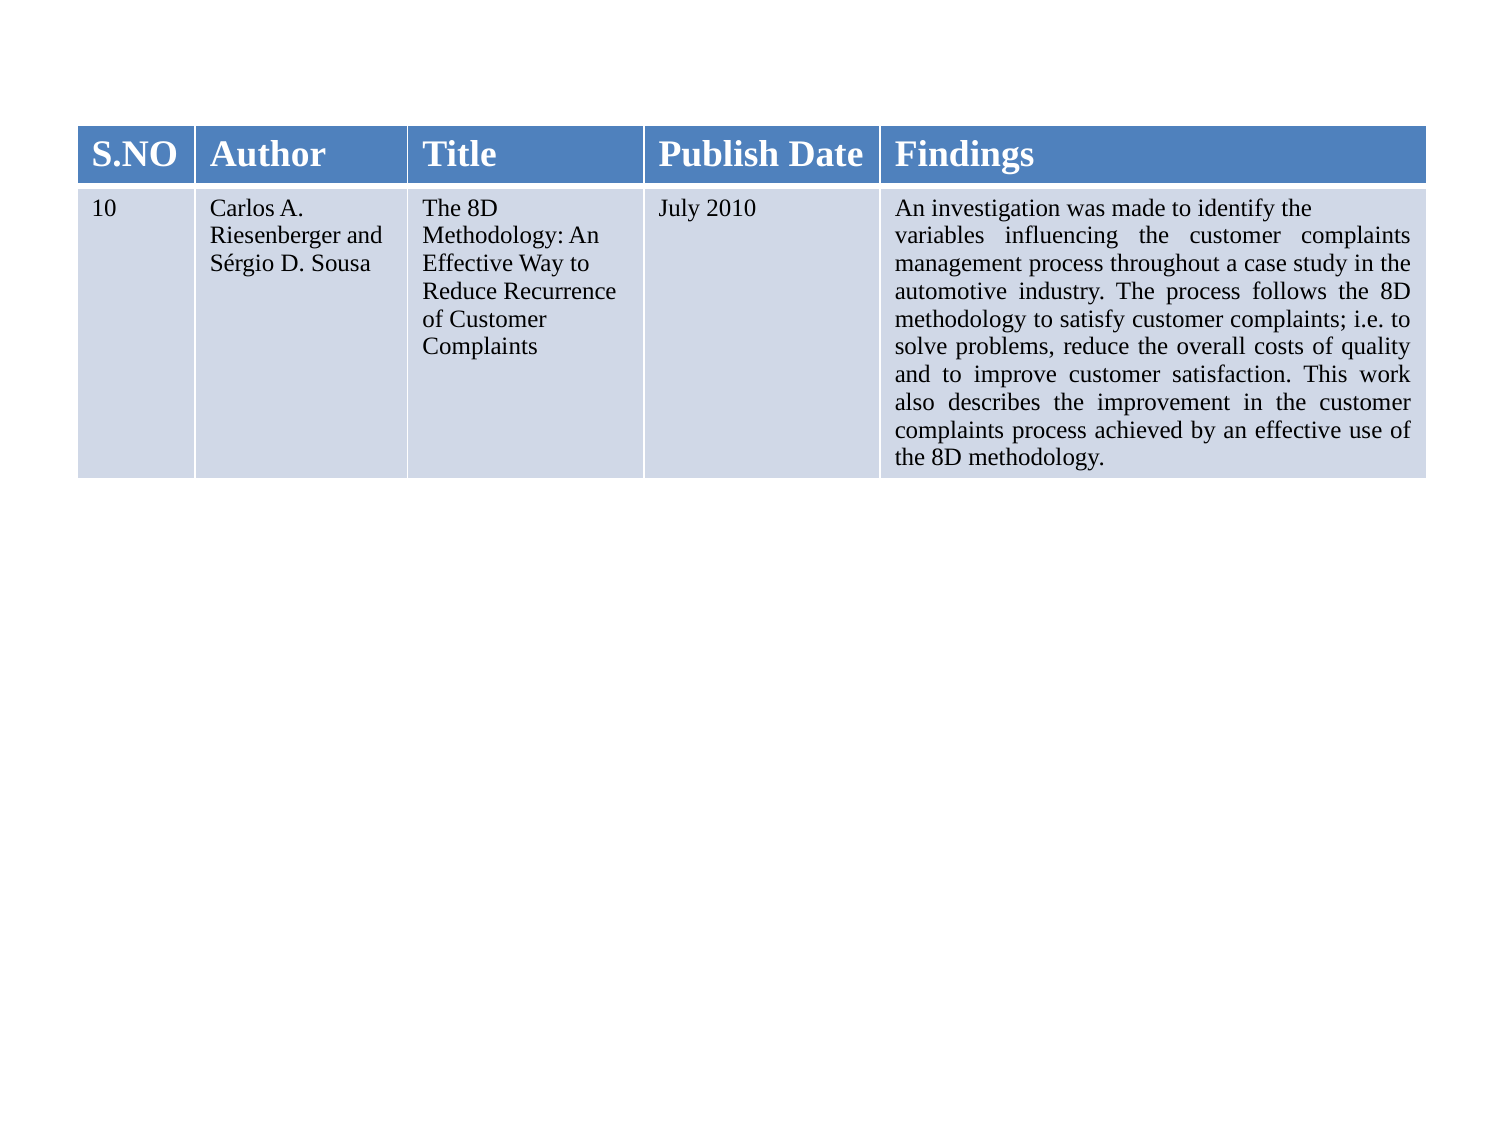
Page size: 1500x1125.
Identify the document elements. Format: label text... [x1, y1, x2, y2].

table_cell July 2010 [645, 189, 879, 478]
table_header Title [408, 126, 643, 183]
table_cell Carlos A. Riesenberger and Sérgio D. Sousa [196, 189, 407, 478]
table_header Findings [881, 126, 1426, 183]
table_cell An investigation was made to identify the variables influencing the customer complaints management process throughout a case study in the automotive industry. The process follows the 8D methodology to satisfy customer complaints; i.e. to solve problems, reduce the overall costs of quality and to improve customer satisfaction. This work also describes the improvement in the customer complaints process achieved by an effective use of the 8D methodology. [881, 189, 1426, 478]
table_header S.NO [78, 126, 194, 183]
table_cell 10 [78, 189, 194, 478]
table_header Publish Date [645, 126, 879, 183]
table_header Author [196, 126, 407, 183]
table_cell The 8D Methodology: An Effective Way to Reduce Recurrence of Customer Complaints [408, 189, 643, 478]
